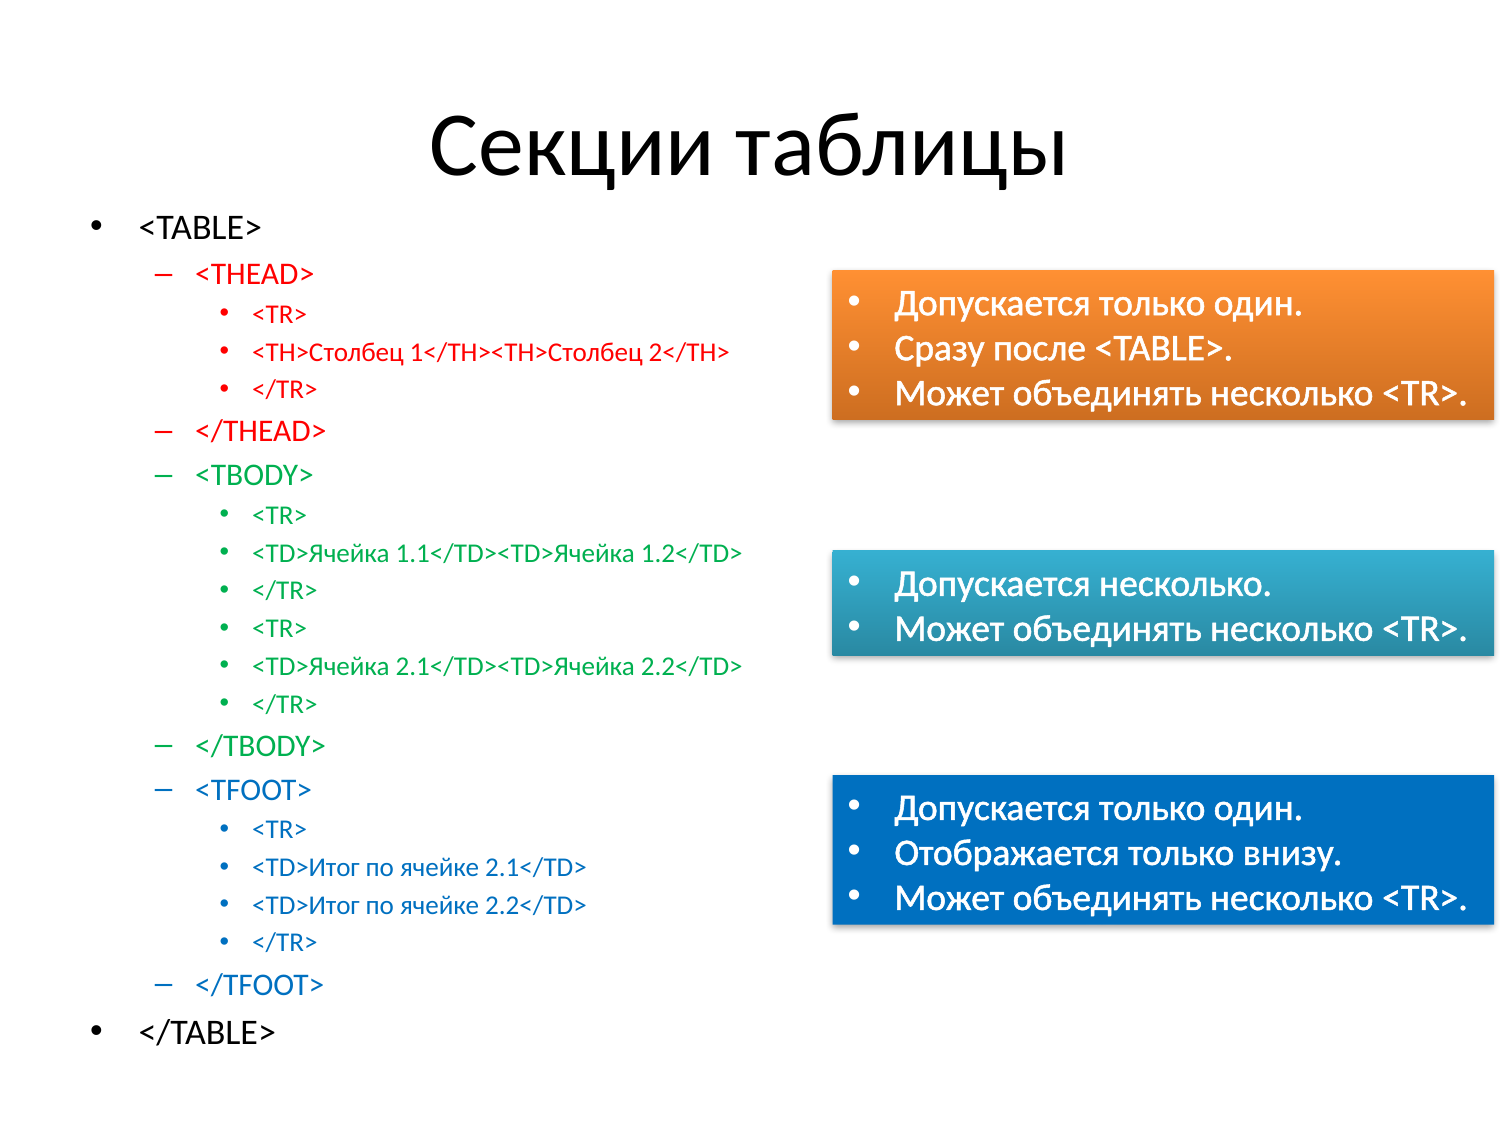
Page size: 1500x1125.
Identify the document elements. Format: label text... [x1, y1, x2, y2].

list <TABLE> <THEAD> <TR> <TH>Столбец 1</TH><TH>Столбец 2</TH> </TR> </THEAD> <TBODY> <TR> <TD>Ячейка 1.1</TD><TD>Ячейка 1.2</TD> </TR> <TR> <TD>Ячейка 2.1</TD><TD>Ячейка 2.2</TD> </TR> </TBODY> <TFOOT> <TR> <TD>Итог по ячейке 2.1</TD> <TD>Итог по ячейке 2.2</TD> </TR> </TFOOT> </TABLE> [75, 196, 1425, 1071]
text_box Допускается несколько. Может объединять несколько <TR>. [832, 550, 1495, 656]
text_box Допускается только один. Отображается только внизу. Может объединять несколько <TR>. [832, 775, 1495, 925]
text_box Допускается только один. Сразу после <TABLE>. Может объединять несколько <TR>. [832, 270, 1495, 420]
title Секции таблицы [75, 45, 1425, 196]
